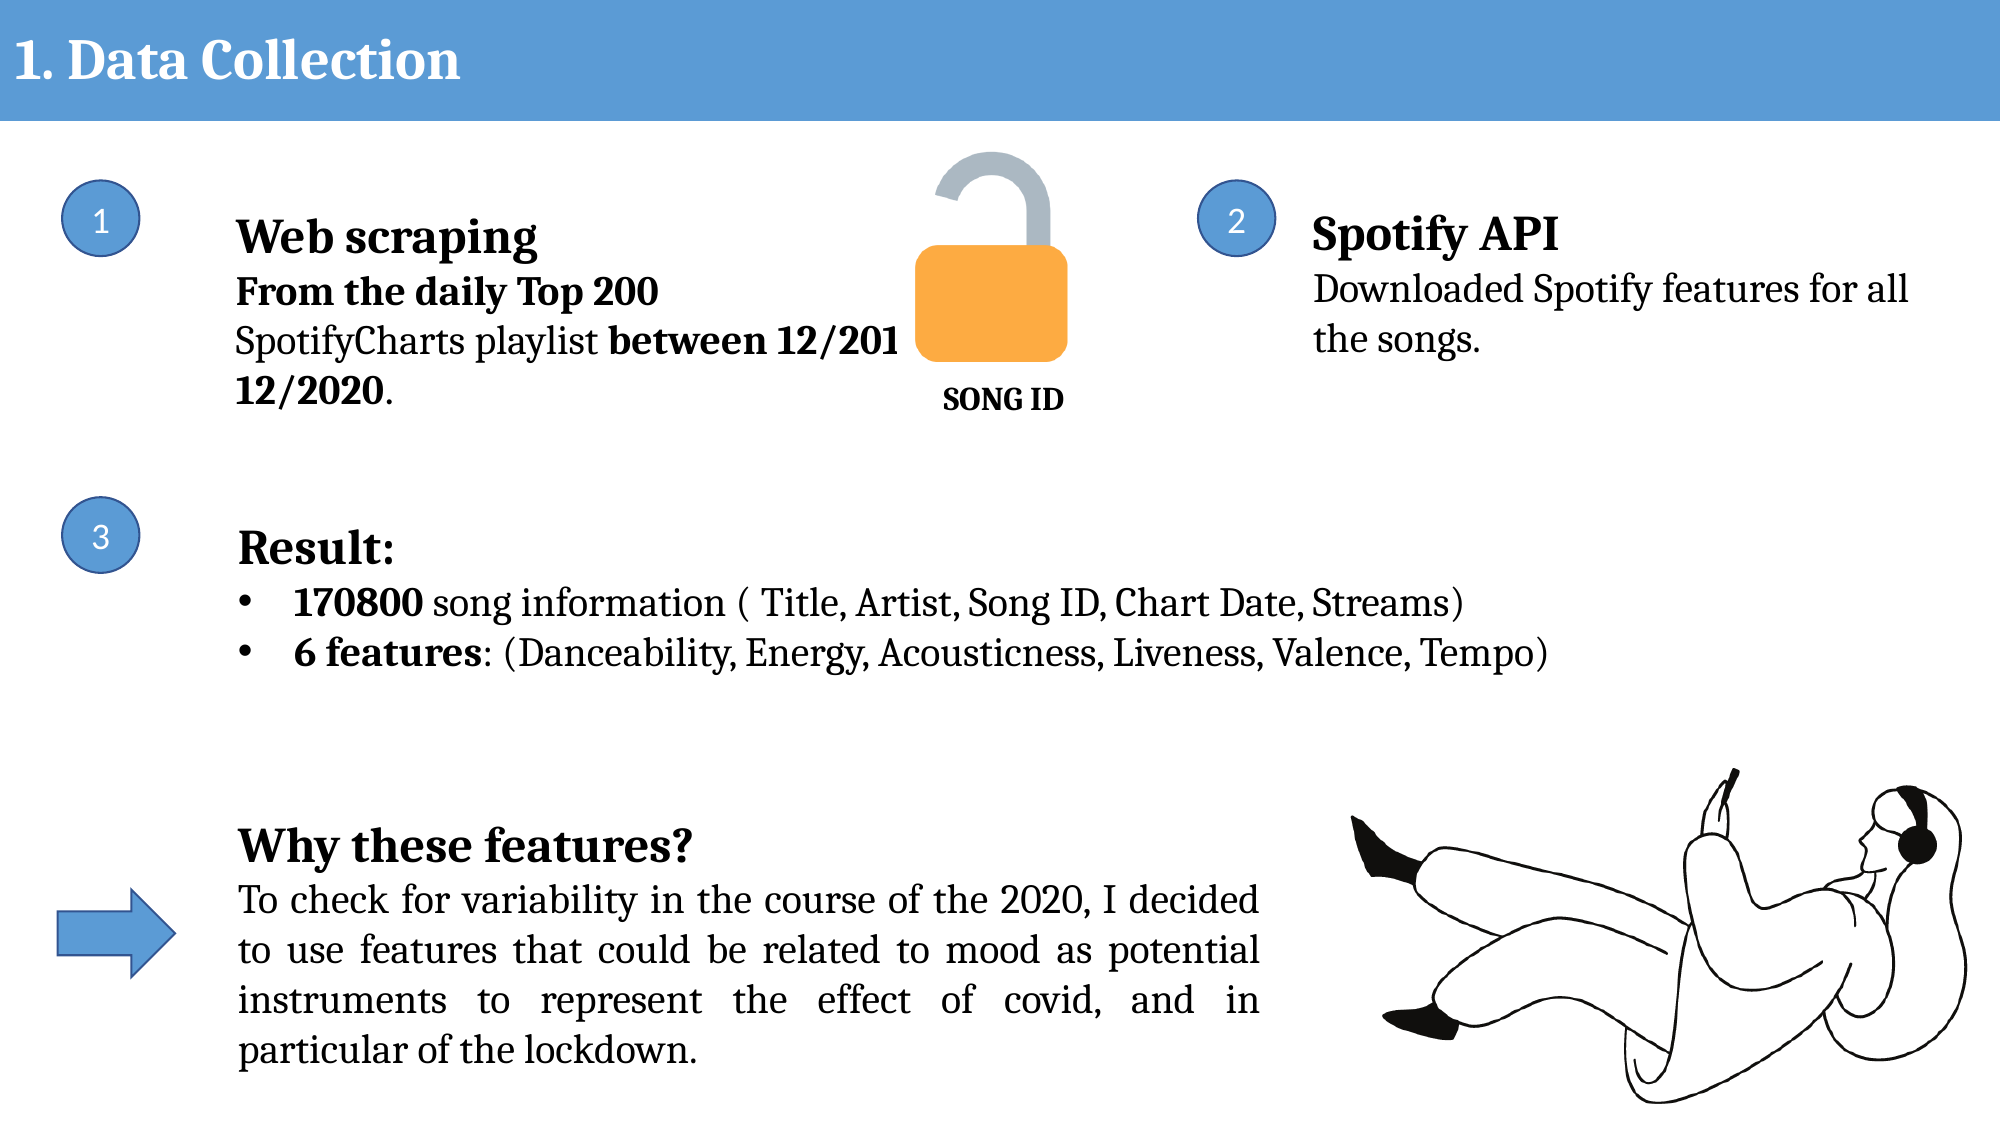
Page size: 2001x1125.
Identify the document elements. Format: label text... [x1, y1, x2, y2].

text_box Web scraping From the daily Top 200 SpotifyCharts playlist between 12/2018 - 12/2020. [221, 165, 910, 421]
text_box 3 [61, 496, 141, 574]
picture [1323, 725, 2000, 1125]
title 1. Data Collection [0, 0, 2000, 121]
picture [897, 129, 1085, 376]
text_box Result: 170800 song information ( Title, Artist, Song ID, Chart Date, Streams) 6 features: (Danceability, Energy, Acousticness, Liveness, Valence, Tempo) [223, 477, 1929, 683]
text_box 2 [1196, 179, 1277, 258]
text_box [56, 887, 177, 980]
text_box 1 [61, 179, 141, 258]
text_box SONG ID [910, 369, 1098, 425]
text_box Why these features? To check for variability in the course of the 2020, I decided to use features that could be related to mood as potential instruments to represent the effect of covid, and in particular of the lockdown. [223, 804, 1276, 1080]
text_box Spotify API Downloaded Spotify features for all the songs. [1298, 162, 1964, 368]
